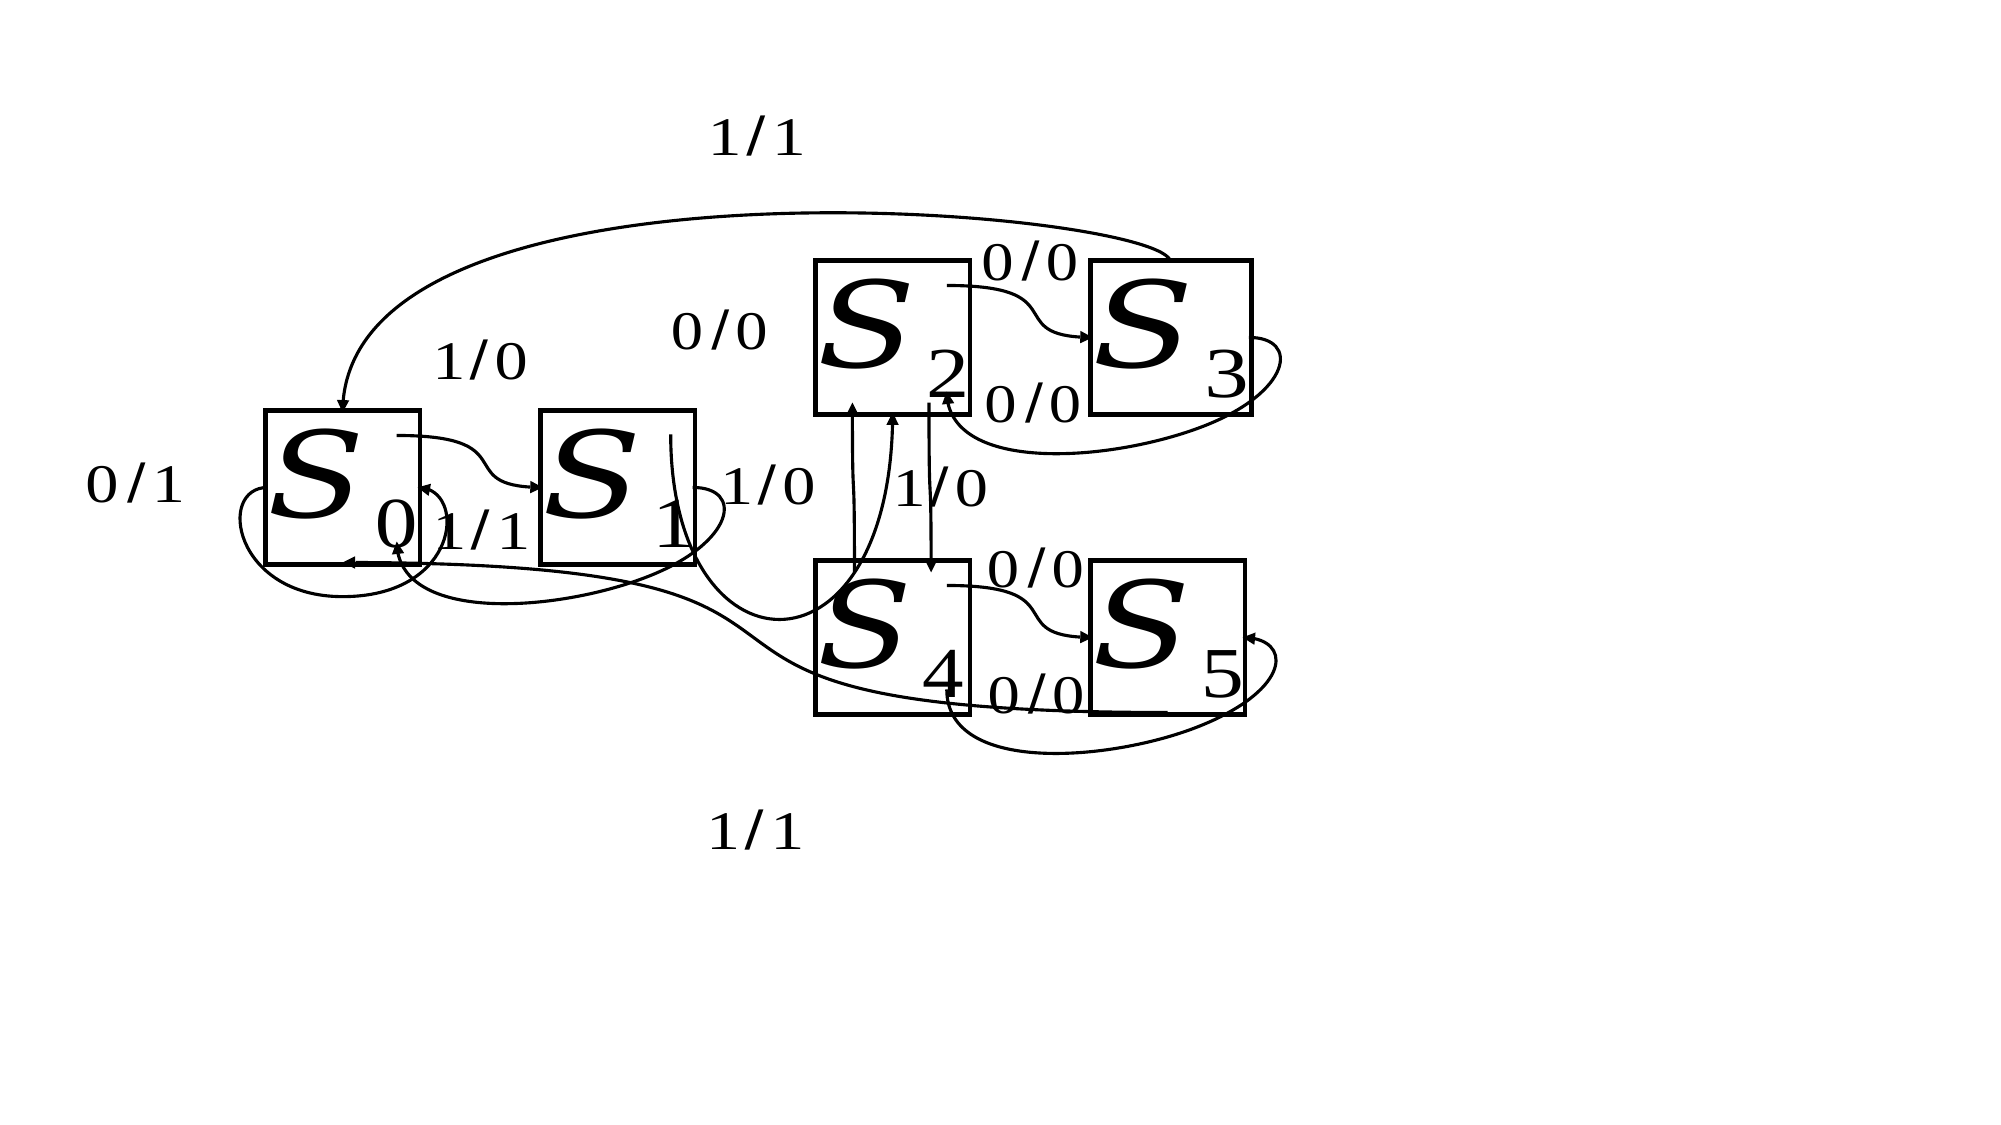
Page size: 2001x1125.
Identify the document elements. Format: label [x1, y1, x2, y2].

text_box [681, 0, 832, 752]
text_box [680, 224, 831, 1050]
